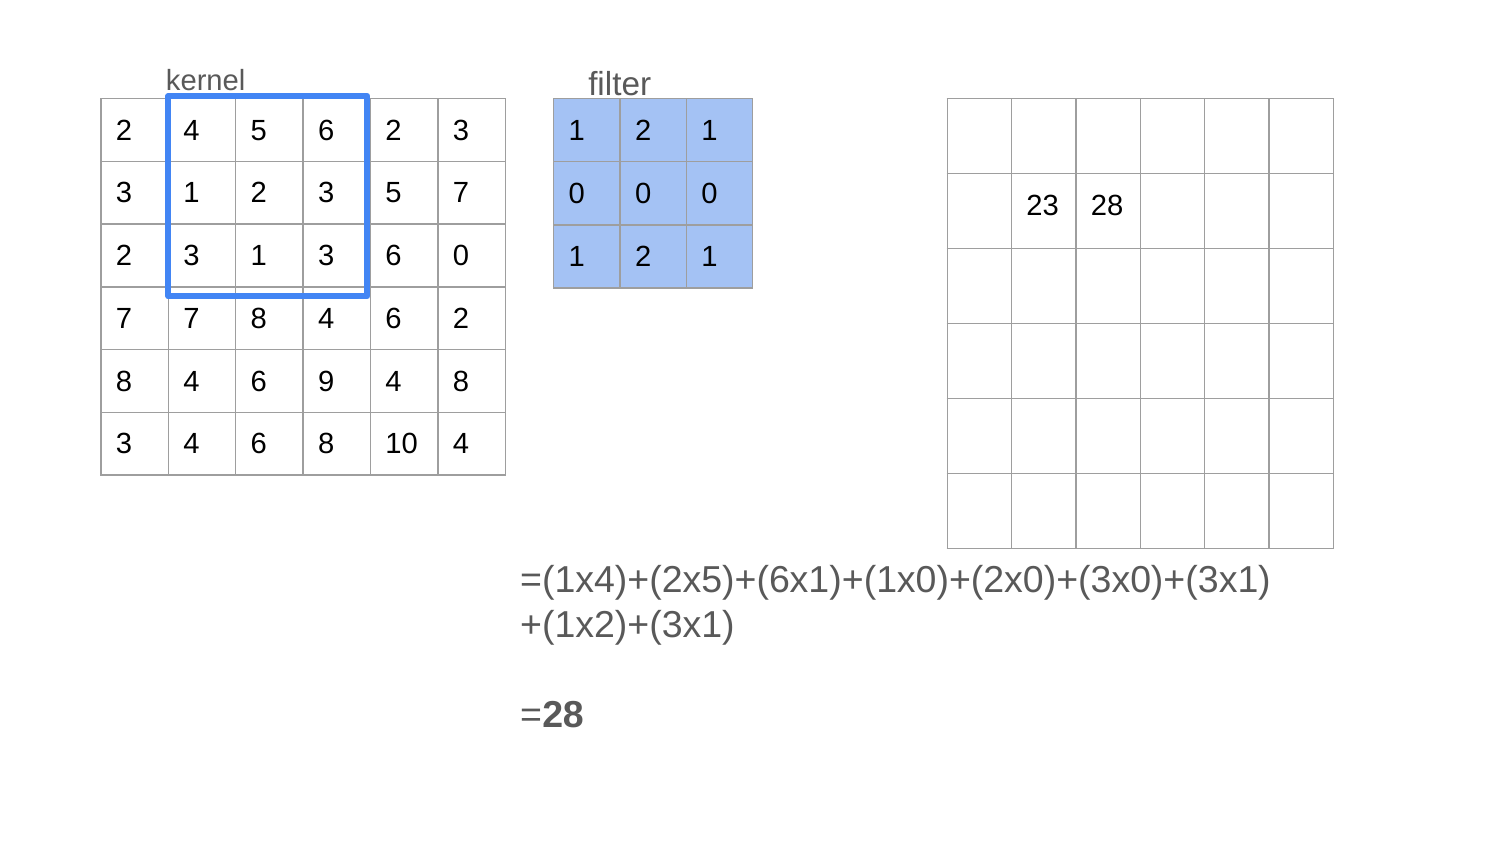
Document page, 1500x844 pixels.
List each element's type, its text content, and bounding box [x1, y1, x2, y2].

table_cell [1205, 474, 1268, 539]
table_cell 2 [439, 288, 505, 349]
table_cell 6 [371, 225, 437, 286]
table_cell [1270, 399, 1333, 473]
table_cell [1141, 324, 1204, 398]
table_cell 9 [304, 350, 370, 412]
table_cell [1012, 474, 1075, 539]
table_cell [1141, 174, 1204, 248]
table_cell [1270, 249, 1333, 323]
table_header 2 [371, 99, 437, 161]
text_box filter [573, 46, 1500, 117]
table_cell 0 [621, 162, 686, 224]
table_cell [1012, 324, 1075, 398]
table_cell 3 [102, 413, 168, 474]
table_cell [1077, 324, 1140, 398]
table_header 1 [554, 99, 619, 161]
table_header 3 [439, 99, 505, 161]
table_header [1205, 99, 1268, 173]
table_cell [1270, 474, 1333, 548]
table_cell 23 [1012, 174, 1075, 248]
text_box [168, 96, 368, 297]
table_cell 4 [169, 413, 235, 474]
table_cell [948, 474, 1011, 539]
table_cell 8 [439, 350, 505, 412]
table_cell 6 [371, 288, 437, 349]
table_cell [948, 174, 1011, 248]
table_cell 8 [102, 350, 168, 412]
text_box =(1x4)+(2x5)+(6x1)+(1x0)+(2x0)+(3x0)+(3x1)+(1x2)+(3x1) =28 [505, 539, 1292, 795]
table_cell 6 [236, 350, 302, 412]
table_header 1 [687, 117, 752, 161]
table_cell 4 [304, 288, 370, 349]
table_cell 1 [554, 226, 619, 287]
table_cell [1077, 474, 1140, 539]
table_cell 7 [169, 297, 235, 349]
table_cell 4 [439, 413, 505, 474]
table_cell 4 [169, 350, 235, 412]
table_cell 2 [102, 225, 168, 286]
table_cell [1270, 174, 1333, 248]
table_header [1270, 99, 1333, 173]
table_cell [948, 324, 1011, 398]
table_cell 0 [439, 225, 505, 286]
table_cell [1141, 399, 1204, 473]
table_cell 1 [687, 226, 752, 287]
table_cell 0 [554, 162, 619, 224]
table_cell [1077, 249, 1140, 323]
table_cell 3 [102, 162, 168, 223]
table_cell [948, 399, 1011, 473]
table_cell [1077, 399, 1140, 473]
table_cell 2 [621, 226, 686, 287]
table_cell [1205, 249, 1268, 323]
table_cell 6 [236, 413, 302, 474]
table_cell [948, 249, 1011, 323]
table_cell [1141, 249, 1204, 323]
text_box kernel [150, 46, 272, 112]
table_cell 5 [371, 162, 437, 223]
table_cell 28 [1077, 174, 1140, 248]
table_cell [1205, 399, 1268, 473]
table_cell 7 [439, 162, 505, 223]
table_cell [1141, 474, 1204, 539]
table_cell 8 [304, 413, 370, 474]
table_header [1141, 99, 1204, 173]
table_header [948, 99, 1011, 173]
table_cell [1205, 174, 1268, 248]
table_header [1077, 99, 1140, 173]
table_cell 4 [371, 350, 437, 412]
table_header [1012, 99, 1075, 173]
table_cell 7 [102, 288, 168, 349]
table_header 2 [102, 99, 168, 161]
table_cell [1270, 324, 1333, 398]
table_header 2 [621, 117, 686, 161]
table_cell [1205, 324, 1268, 398]
table_cell 8 [236, 297, 302, 349]
table_cell [1012, 249, 1075, 323]
table_cell 10 [371, 413, 437, 474]
table_cell [1012, 399, 1075, 473]
table_cell 0 [687, 162, 752, 224]
